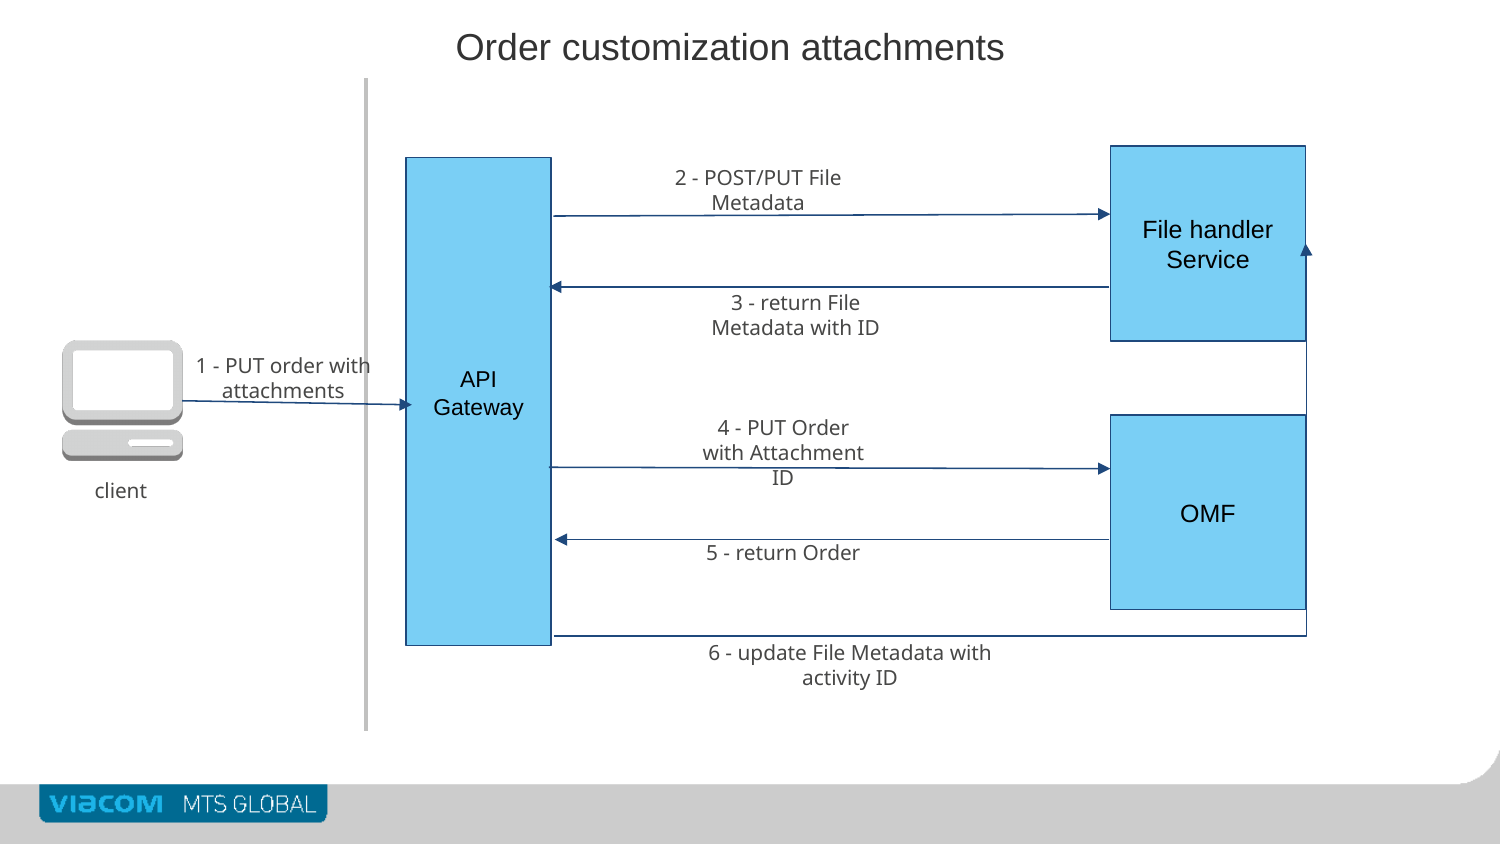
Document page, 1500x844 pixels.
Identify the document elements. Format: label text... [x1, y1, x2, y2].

text_box [406, 157, 552, 646]
title Order customization attachments [75, 8, 1386, 83]
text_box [553, 243, 1306, 637]
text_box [181, 400, 413, 405]
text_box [552, 213, 1111, 217]
text_box 6 - update File Metadata with activity ID [682, 646, 1018, 666]
text_box API Gateway [411, 349, 546, 460]
picture [0, 0, 1500, 844]
text_box 1 - PUT order with attachments [194, 352, 361, 378]
text_box 2 - POST/PUT File Metadata [669, 164, 847, 191]
text_box File handler Service [1110, 146, 1306, 242]
text_box client [32, 477, 210, 503]
